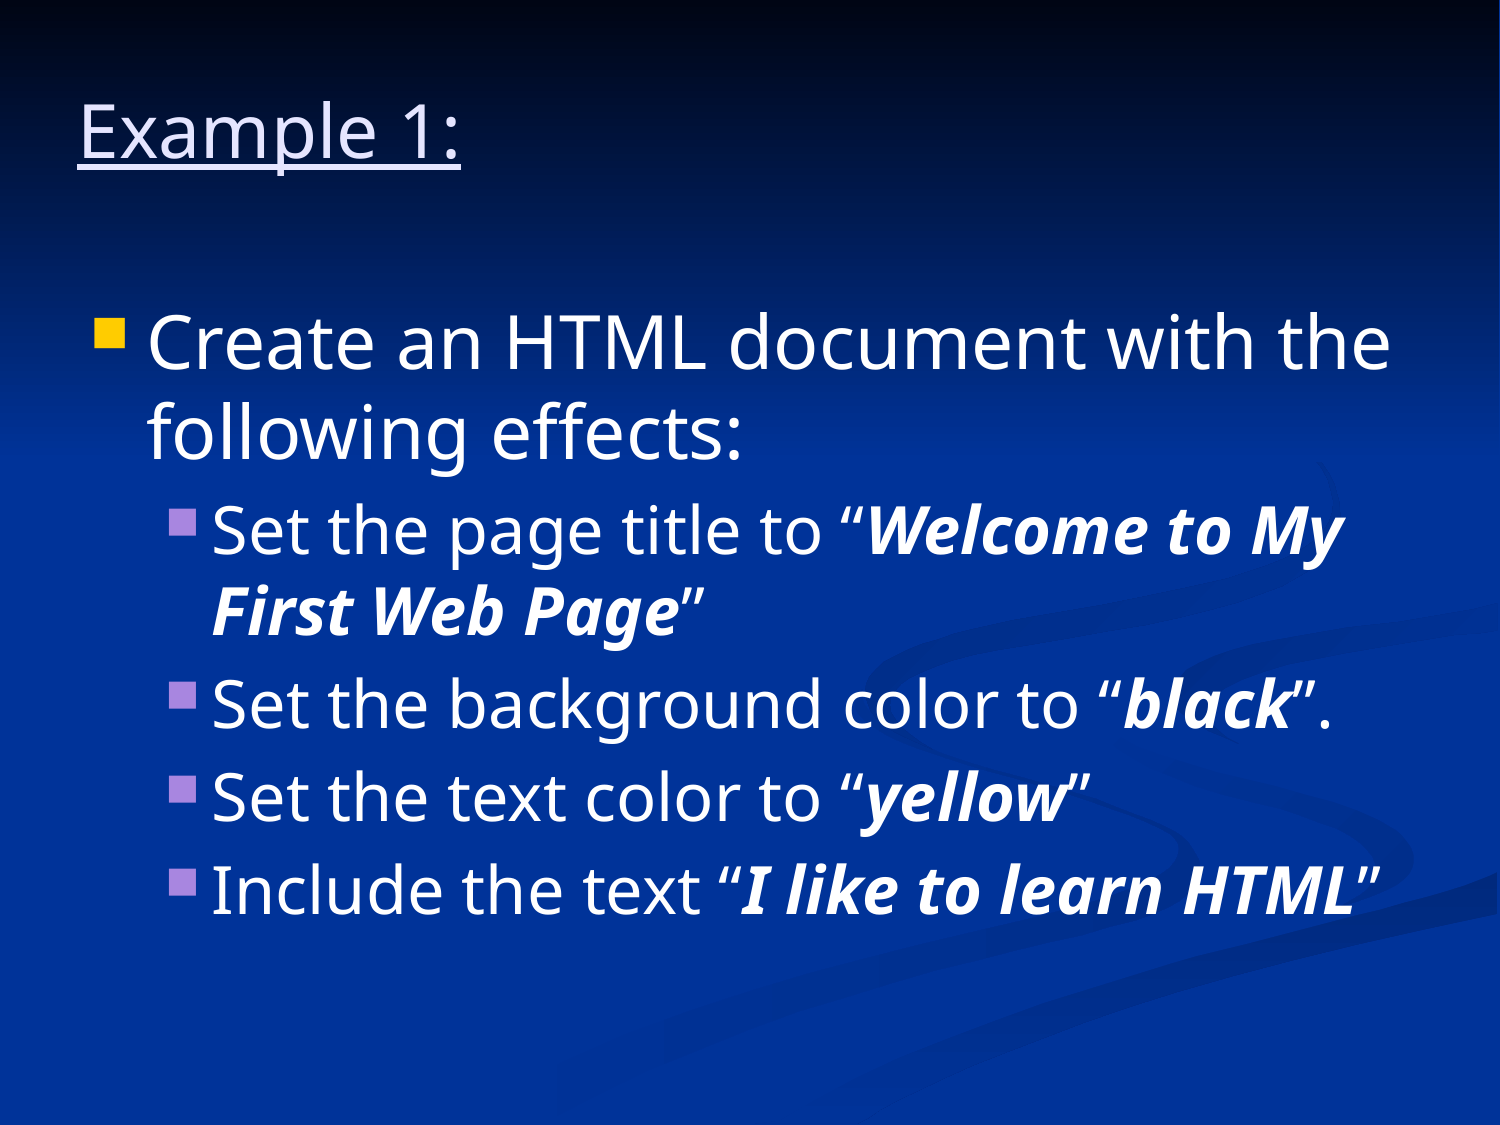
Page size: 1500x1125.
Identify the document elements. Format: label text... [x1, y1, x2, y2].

title Example 1: [62, 49, 1413, 208]
list Create an HTML document with the following effects: Set the page title to “Welcome to My First Web Page” Set the background color to “black”. Set the text color to “yellow” Include the text “I like to learn HTML” [74, 287, 1426, 1051]
